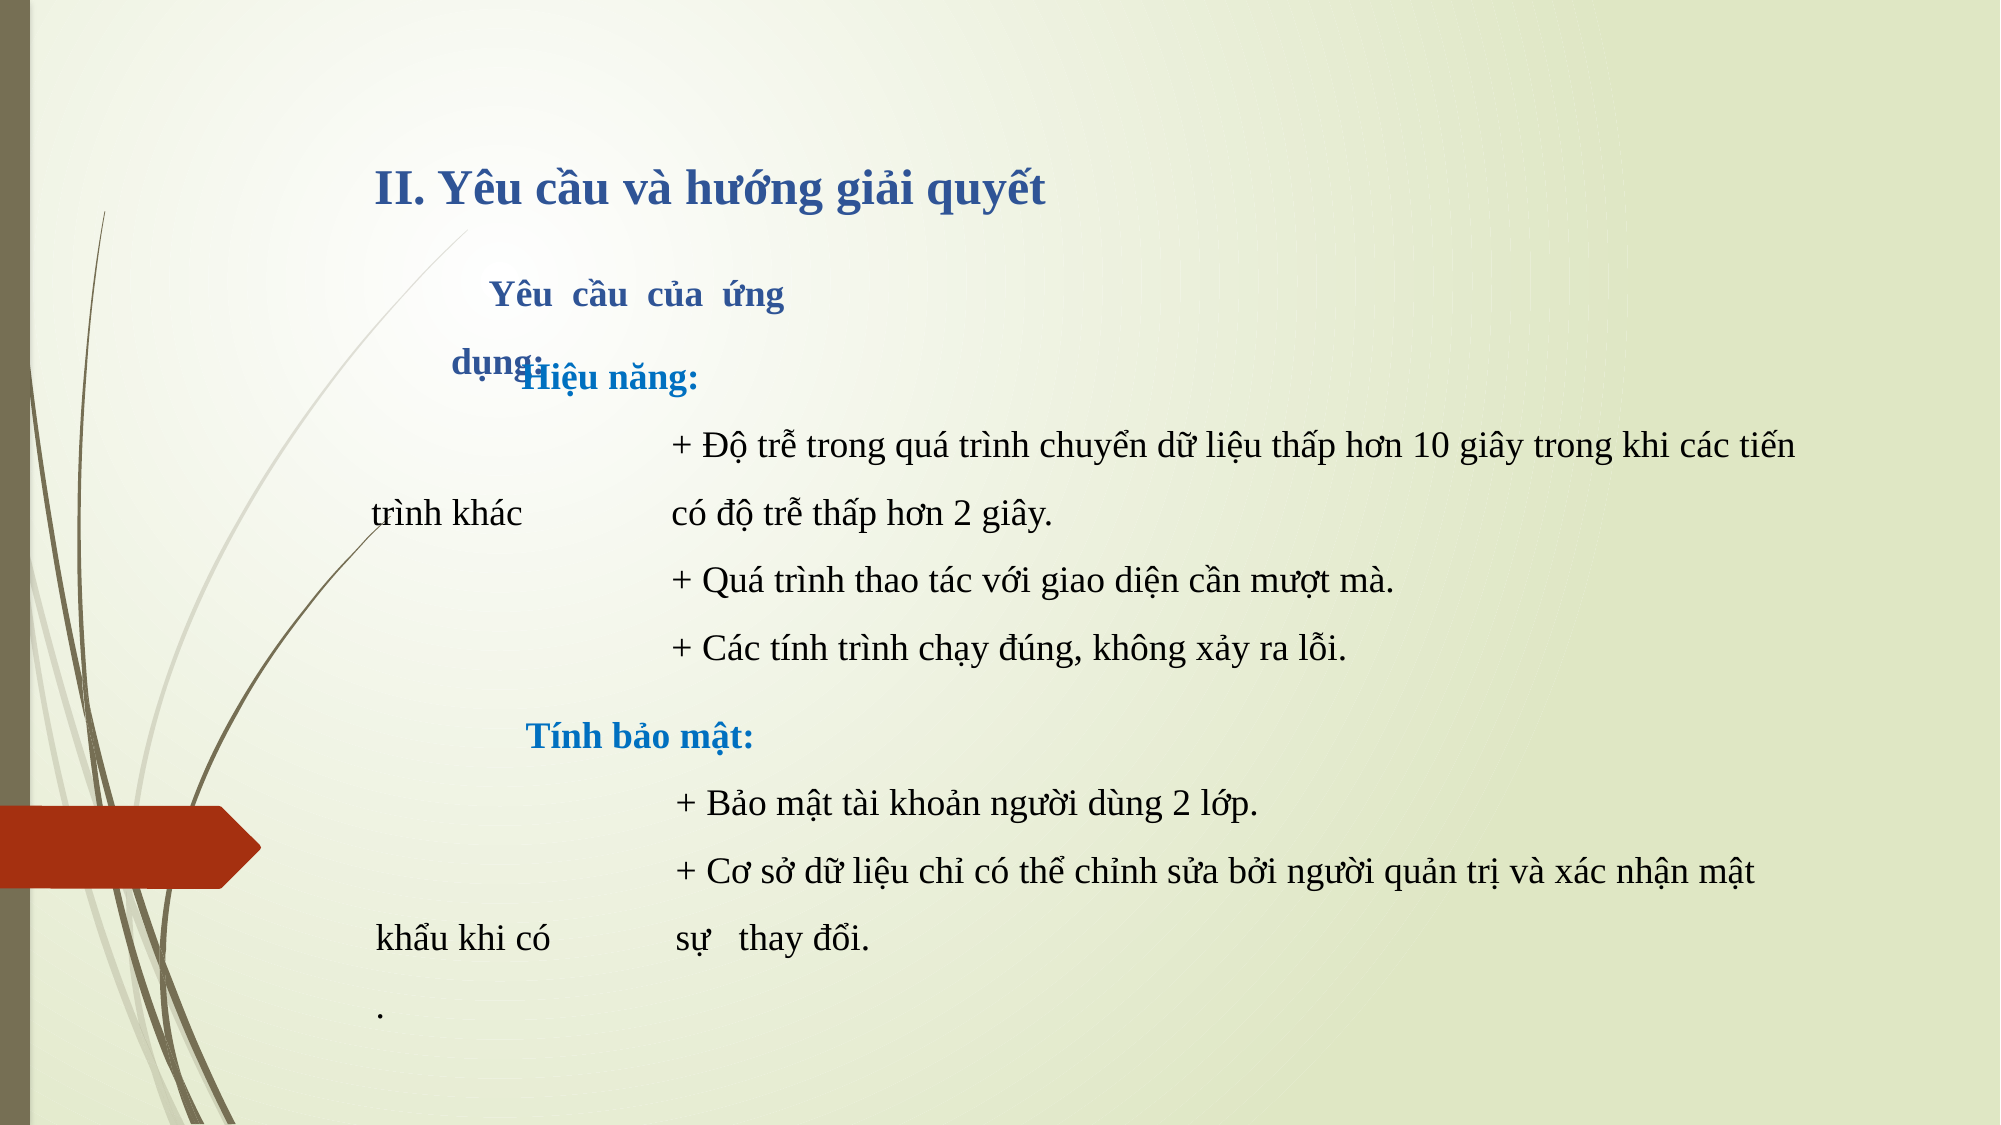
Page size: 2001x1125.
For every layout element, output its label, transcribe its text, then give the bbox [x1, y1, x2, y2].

text_box II. Yêu cầu và hướng giải quyết [360, 137, 1062, 222]
text_box Tính bảo mật: + Bảo mật tài khoản người dùng 2 lớp. + Cơ sở dữ liệu chỉ có thể chỉnh sửa bởi người quản trị và xác nhận mật khẩu khi có sự thay đổi. . [360, 680, 1828, 1034]
text_box Hiệu năng: + Độ trễ trong quá trình chuyển dữ liệu thấp hơn 10 giây trong khi các tiến trình khác có độ trễ thấp hơn 2 giây. + Quá trình thao tác với giao diện cần mượt mà. + Các tính trình chạy đúng, không xảy ra lỗi. [356, 322, 1824, 675]
text_box Yêu cầu của ứng dụng: [361, 239, 800, 322]
